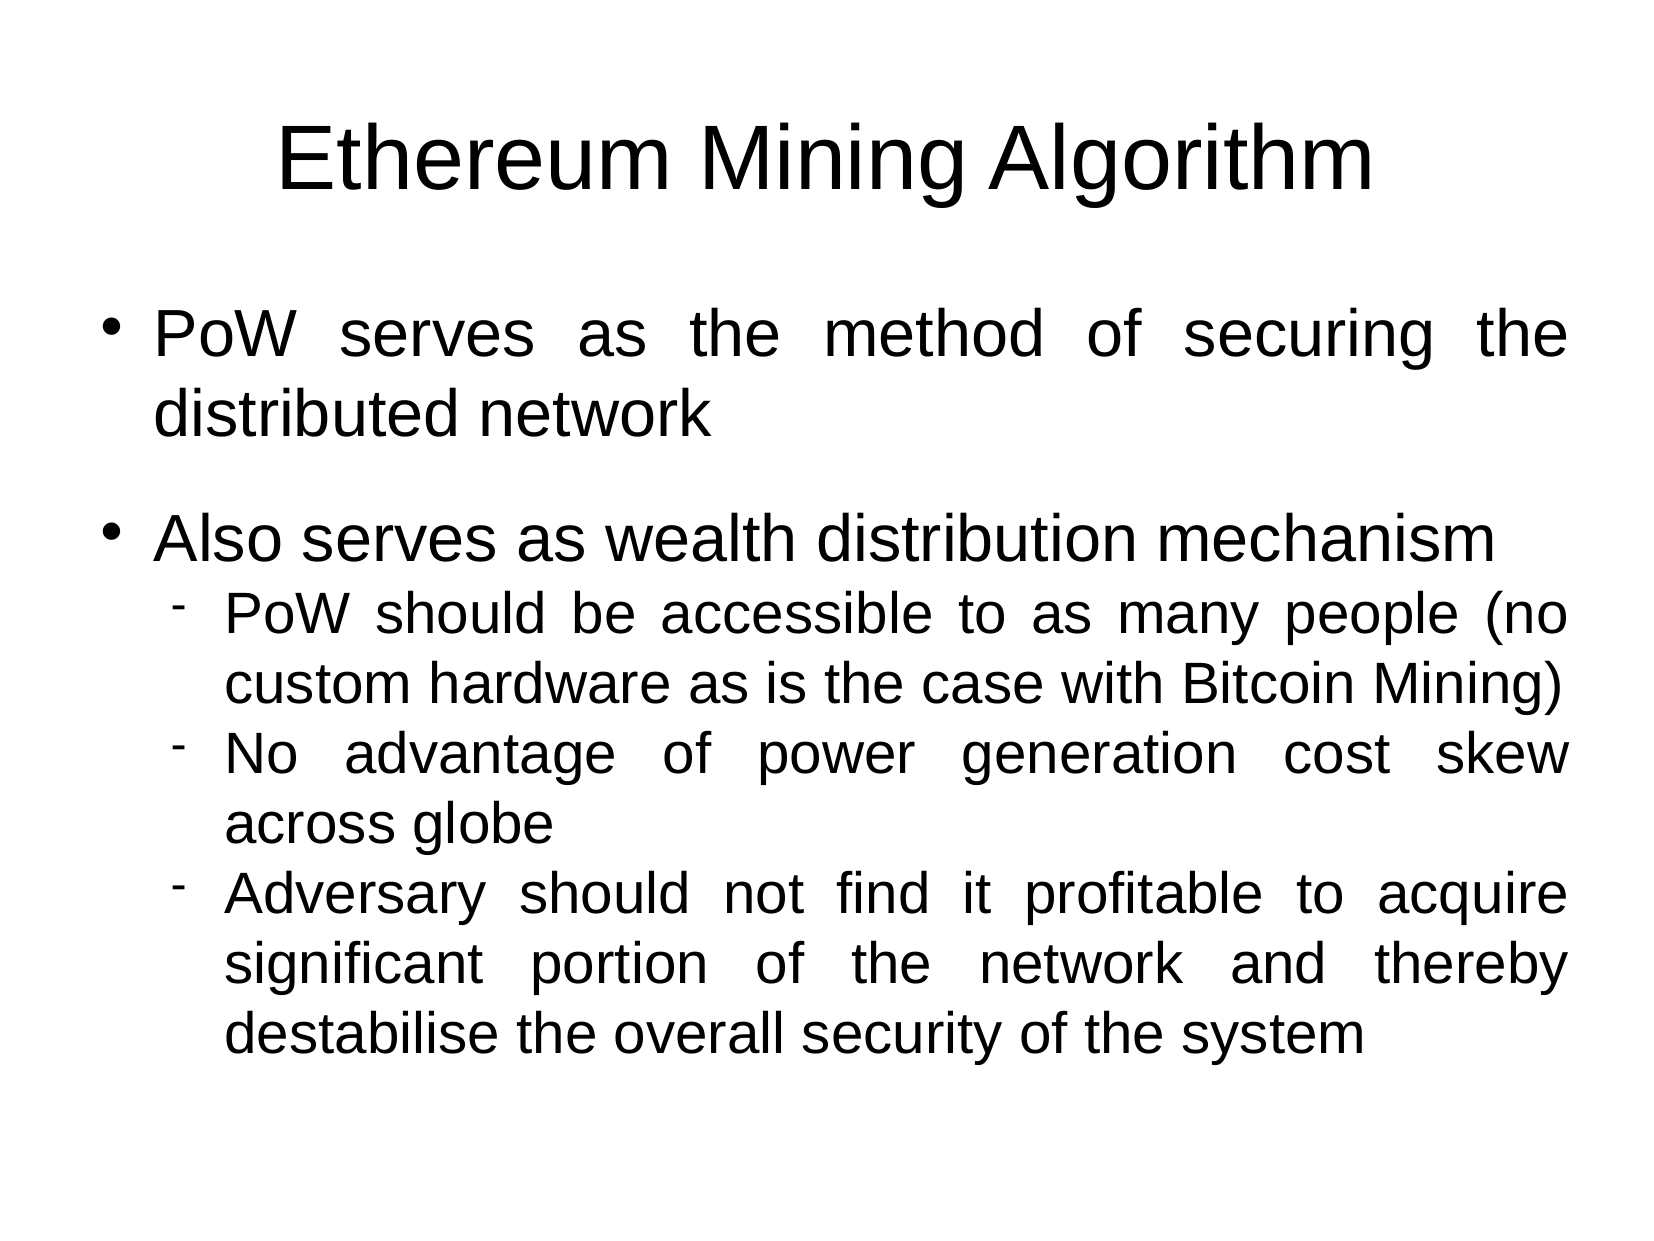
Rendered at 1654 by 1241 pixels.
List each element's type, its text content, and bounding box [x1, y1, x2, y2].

text_box Ethereum Mining Algorithm [82, 49, 1571, 257]
text_box PoW serves as the method of securing the distributed network Also serves as wealth distribution mechanism PoW should be accessible to as many people (no custom hardware as is the case with Bitcoin Mining) No advantage of power generation cost skew across globe Adversary should not find it profitable to acquire significant portion of the network and thereby destabilise the overall security of the system [82, 290, 1571, 1095]
